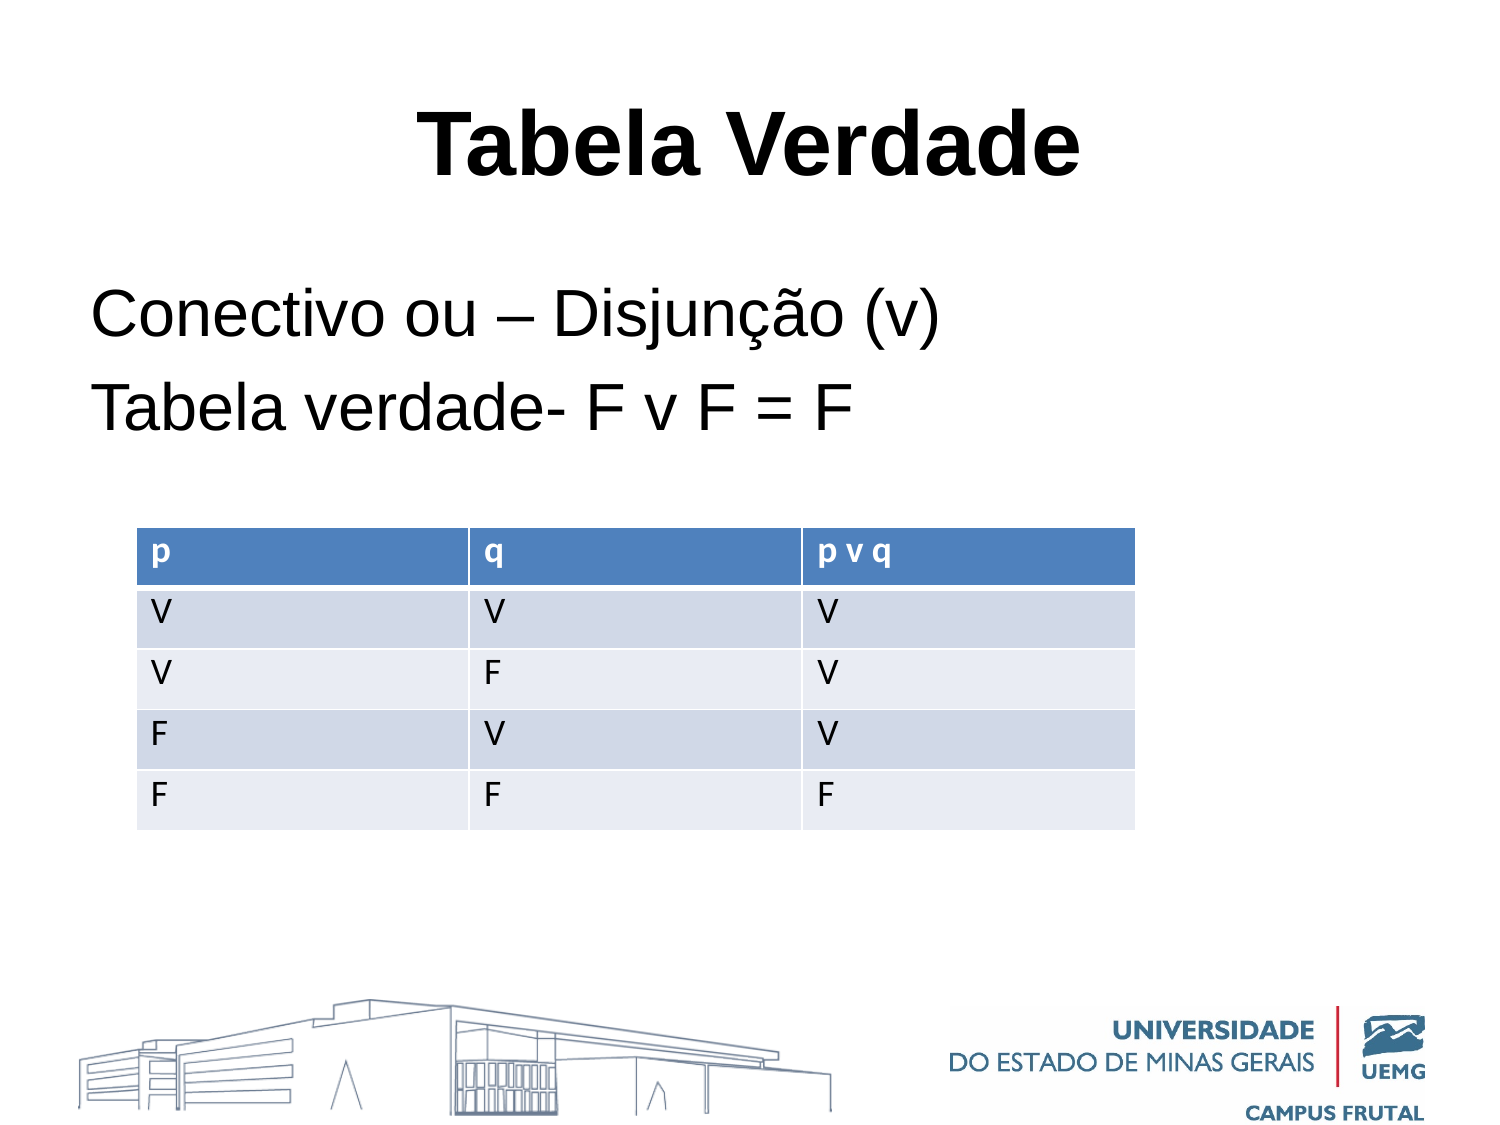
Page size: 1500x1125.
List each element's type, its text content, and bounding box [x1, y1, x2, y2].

table_cell F [470, 771, 801, 830]
table_header p [137, 528, 468, 585]
table_cell V [803, 650, 1135, 709]
list Conectivo ou – Disjunção (v) Tabela verdade- F v F = F [75, 262, 1425, 988]
picture [78, 999, 832, 1116]
table_cell V [137, 650, 468, 709]
table_cell V [137, 591, 468, 648]
table_cell V [470, 710, 801, 769]
title Tabela Verdade [75, 45, 1425, 233]
table_cell V [803, 710, 1135, 769]
table_cell F [470, 650, 801, 709]
picture [950, 1006, 1425, 1125]
table_cell F [137, 771, 468, 830]
table_cell F [137, 710, 468, 769]
table_header p v q [803, 528, 1135, 585]
table_cell V [470, 591, 801, 648]
table_header q [470, 528, 801, 585]
table_cell V [803, 591, 1135, 648]
table_cell F [803, 771, 1135, 830]
